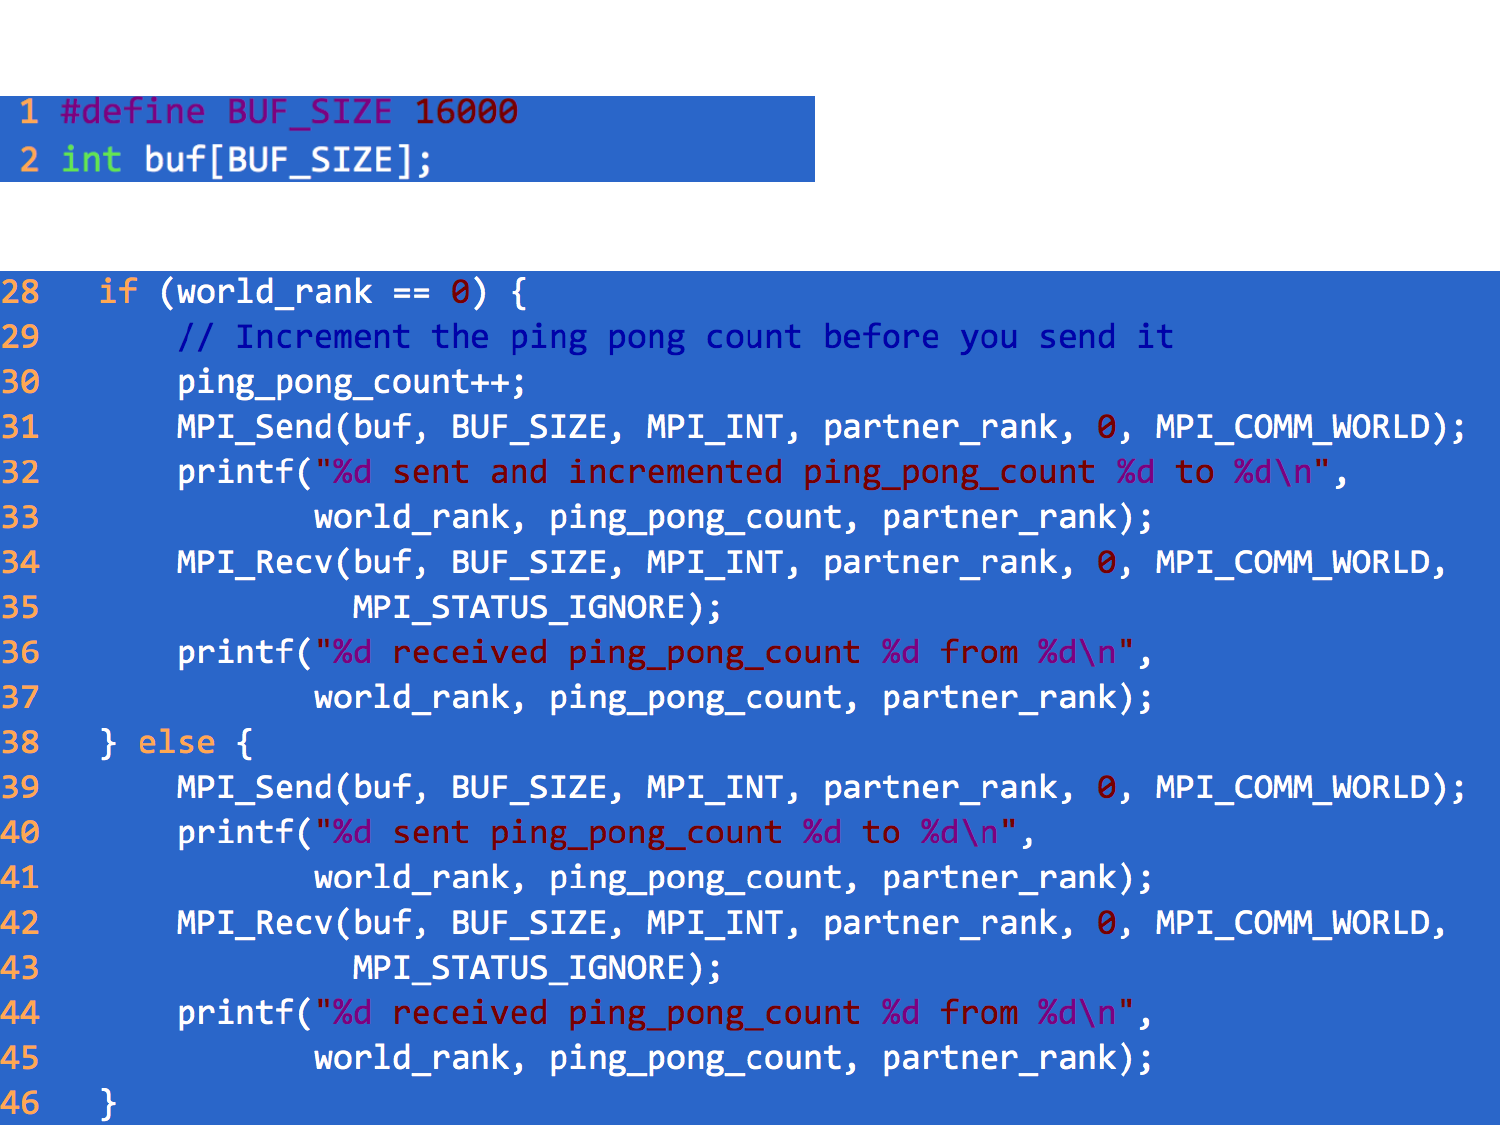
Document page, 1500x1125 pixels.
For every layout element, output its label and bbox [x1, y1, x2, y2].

picture [0, 270, 1500, 1125]
picture [0, 95, 815, 182]
